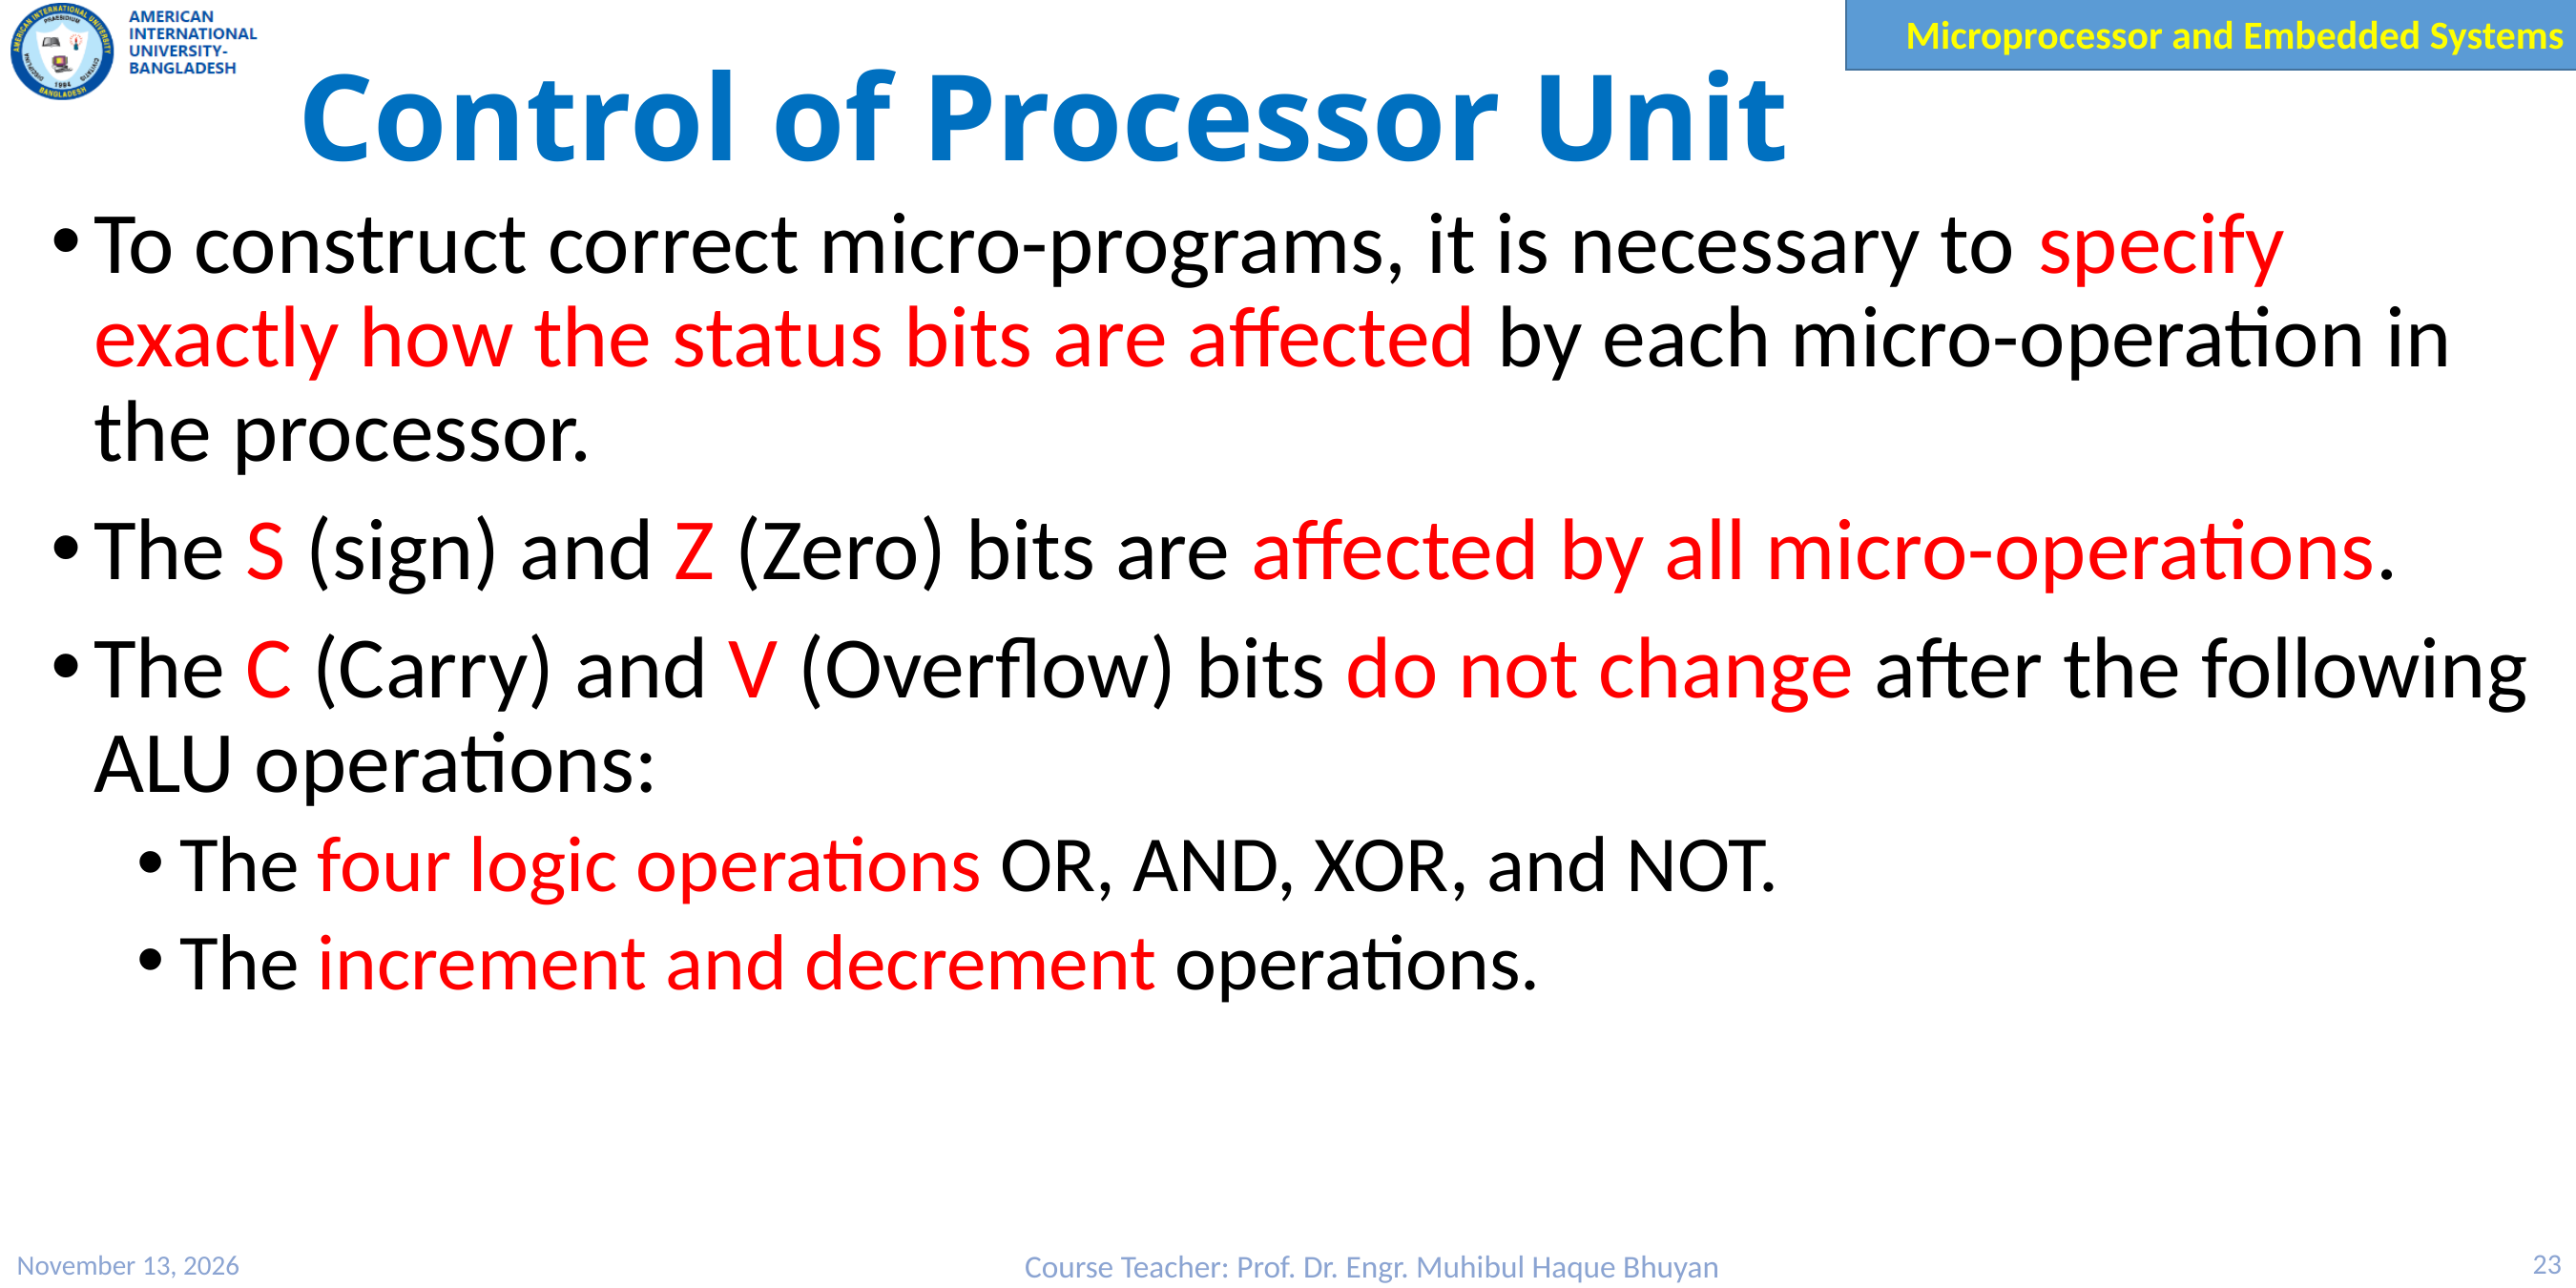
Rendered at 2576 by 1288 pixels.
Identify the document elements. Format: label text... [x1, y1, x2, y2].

footer Course Teacher: Prof. Dr. Engr. Muhibul Haque Bhuyan [853, 1239, 1893, 1288]
slide_number 23 [2369, 1239, 2576, 1285]
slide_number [2, 1239, 440, 1288]
title Control of Processor Unit [283, 33, 2156, 190]
picture [0, 3, 265, 104]
list To construct correct micro-programs, it is necessary to specify exactly how the status bits are affected by each micro-operation in the processor. The S (sign) and Z (Zero) bits are affected by all micro-operations. The C (Carry) and V (Overflow) bits do not change after the following ALU operations: The four logic operations OR, AND, XOR, and NOT. The increment and decrement operations. [36, 190, 2547, 1044]
